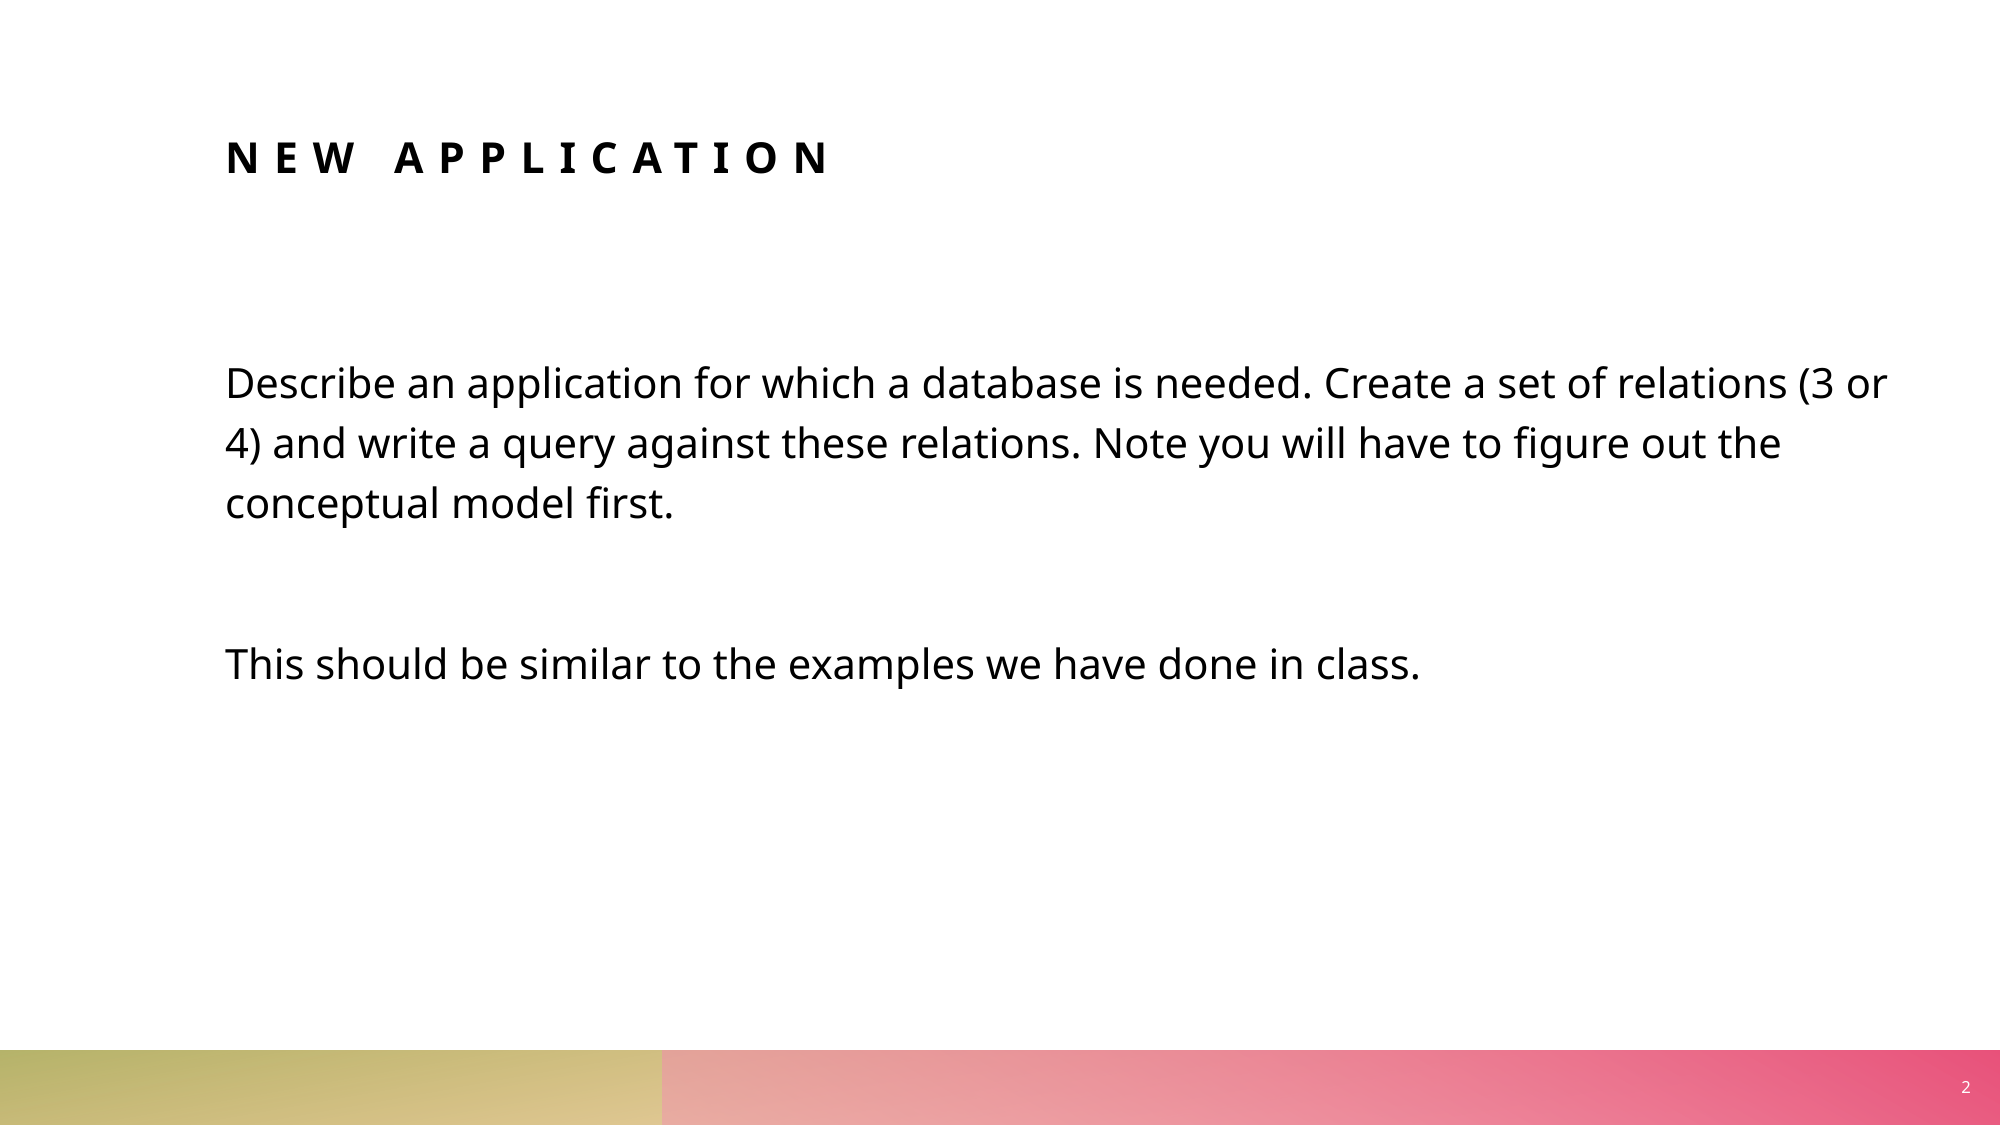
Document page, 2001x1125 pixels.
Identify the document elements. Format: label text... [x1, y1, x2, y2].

title New Application [225, 130, 1905, 183]
list Describe an application for which a database is needed. Create a set of relations (3 or 4) and write a query against these relations. Note you will have to figure out the conceptual model first. This should be similar to the examples we have done in class. [225, 346, 1905, 996]
slide_number 2 [1913, 1051, 1986, 1125]
